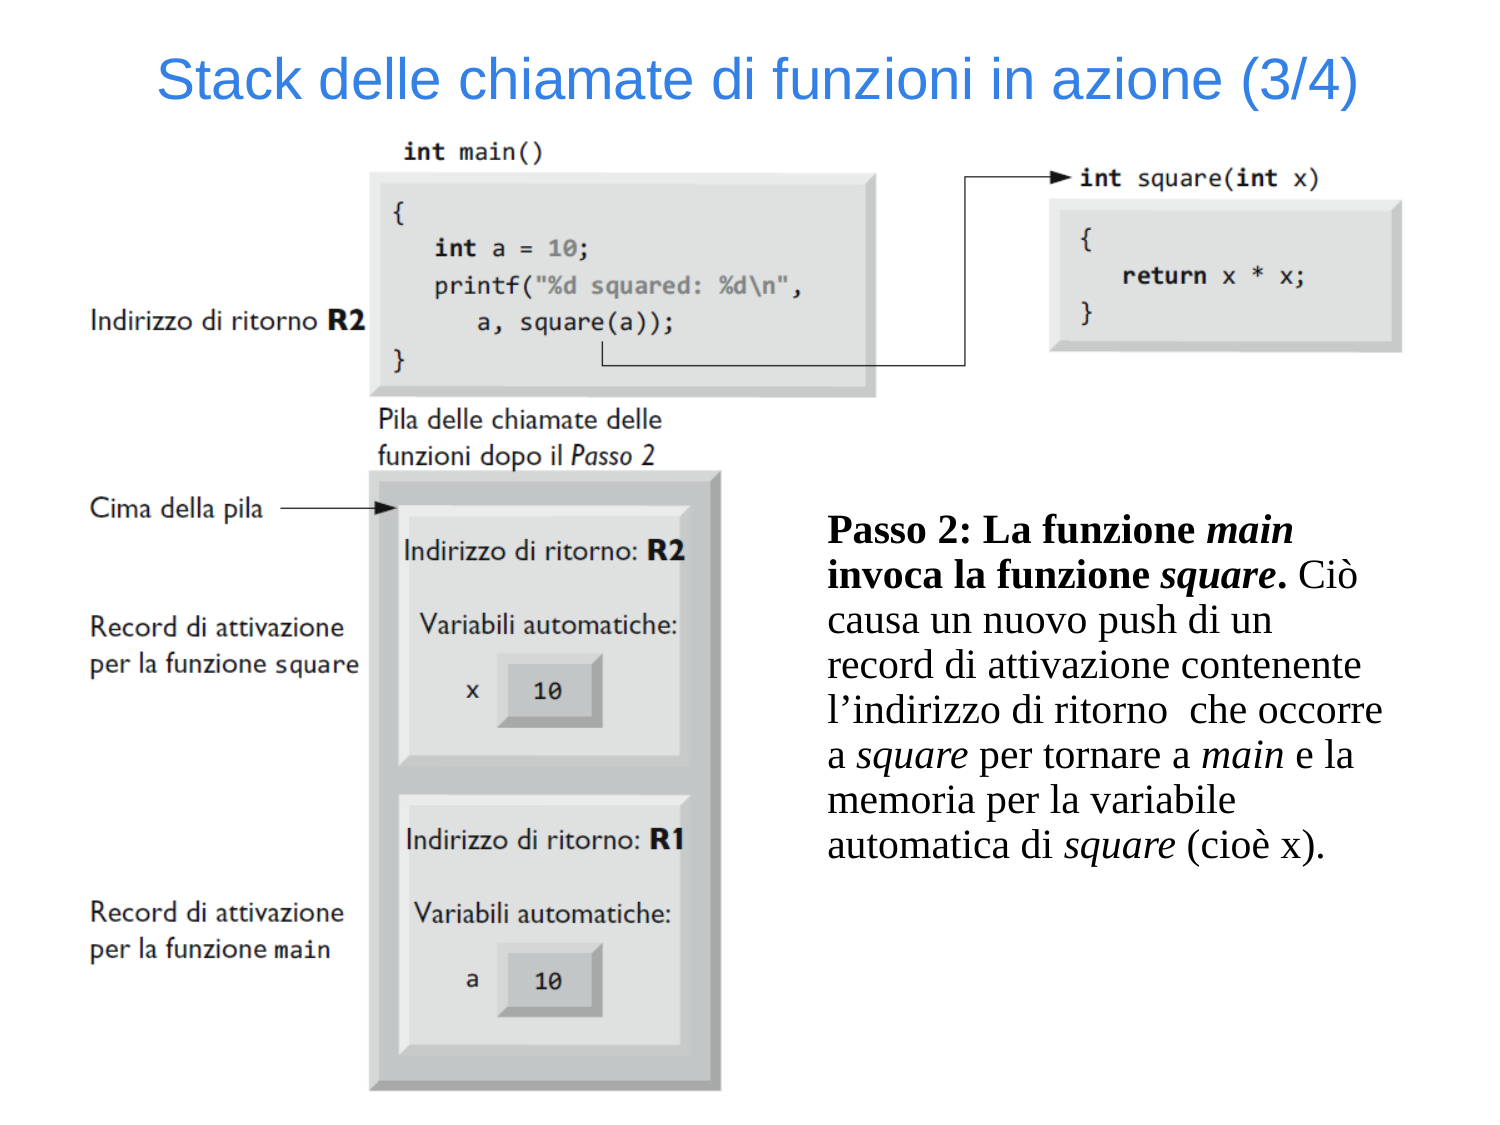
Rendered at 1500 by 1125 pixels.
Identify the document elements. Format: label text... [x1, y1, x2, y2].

text_box Stack delle chiamate di funzioni in azione (3/4) [0, 32, 1500, 136]
picture [57, 125, 1442, 1102]
